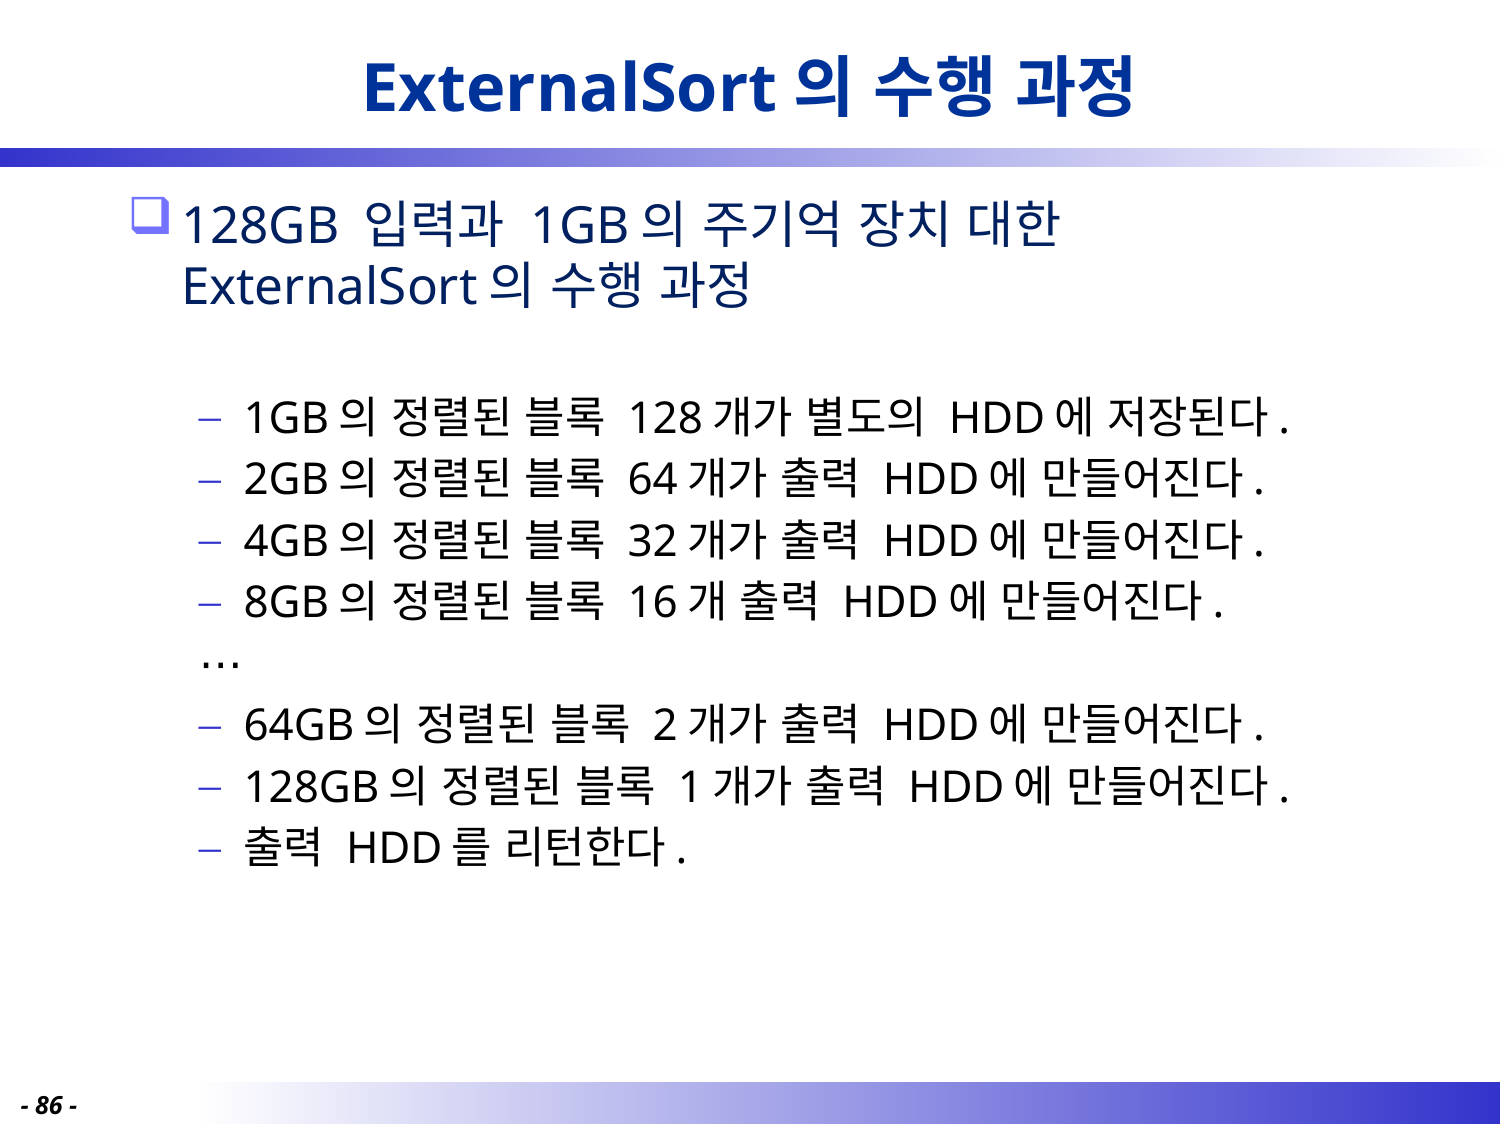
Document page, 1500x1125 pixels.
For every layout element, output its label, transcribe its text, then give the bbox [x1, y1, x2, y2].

title ExternalSort의 수행 과정 [112, 7, 1388, 163]
list 128GB 입력과 1GB의 주기억 장치 대한 ExternalSort의 수행 과정 1GB의 정렬된 블록 128개가 별도의 HDD에 저장된다. 2GB의 정렬된 블록 64개가 출력 HDD에 만들어진다. 4GB의 정렬된 블록 32개가 출력 HDD에 만들어진다. 8GB의 정렬된 블록 16개 출력 HDD에 만들어진다. ⋯ 64GB의 정렬된 블록 2개가 출력 HDD에 만들어진다. 128GB의 정렬된 블록 1개가 출력 HDD에 만들어진다. 출력 HDD를 리턴한다. [112, 184, 1388, 1082]
slide_number - 86 - [5, 1082, 113, 1118]
